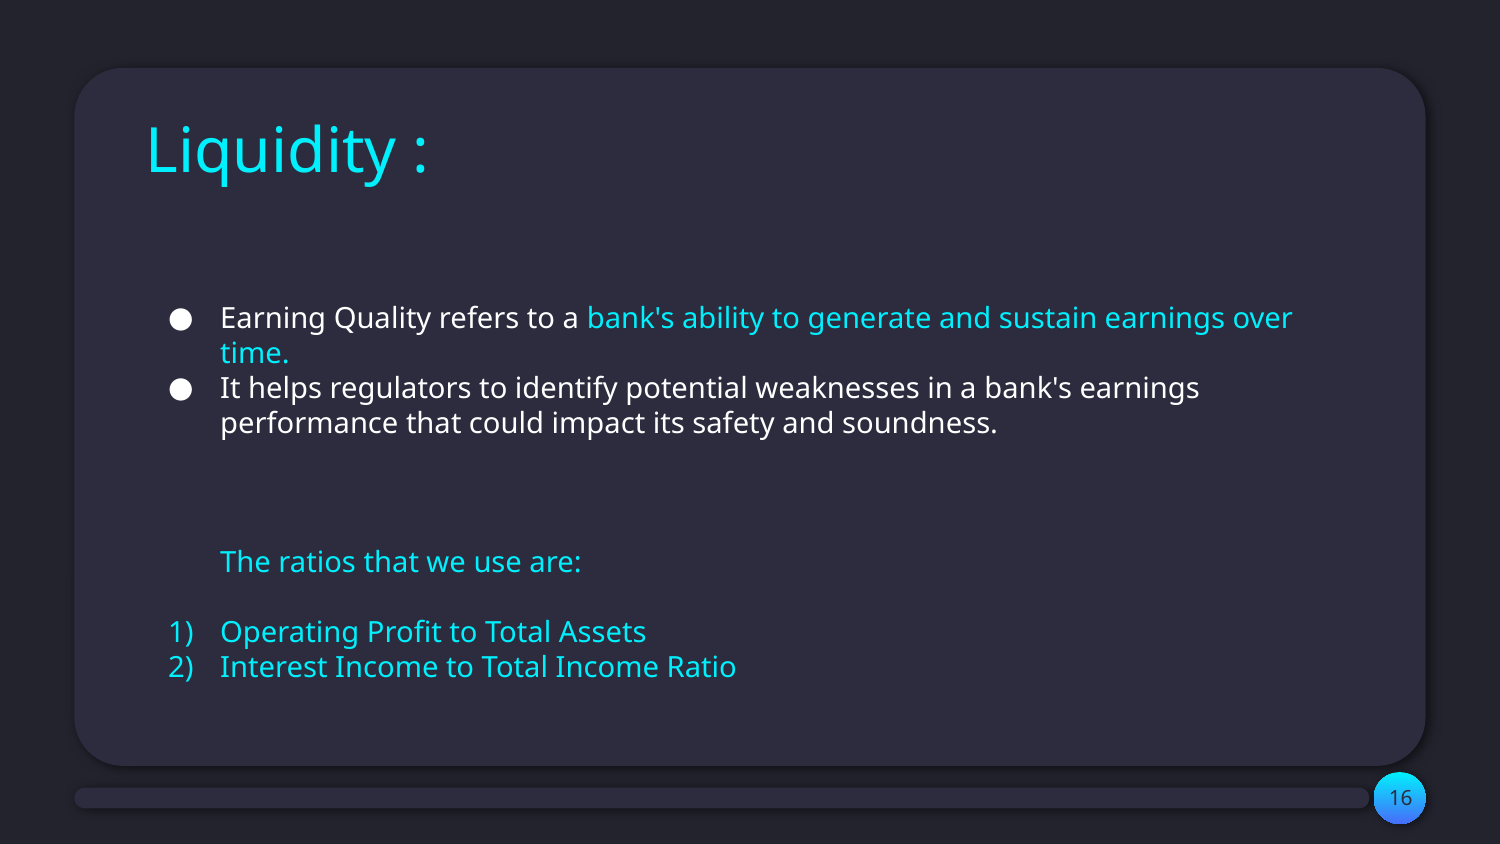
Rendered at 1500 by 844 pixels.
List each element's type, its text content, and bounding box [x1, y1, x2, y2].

title Liquidity : [130, 95, 1370, 190]
list Earning Quality refers to a bank's ability to generate and sustain earnings over time. It helps regulators to identify potential weaknesses in a bank's earnings performance that could impact its safety and soundness. The ratios that we use are: Operating Profit to Total Assets Interest Income to Total Income Ratio [130, 214, 1370, 723]
